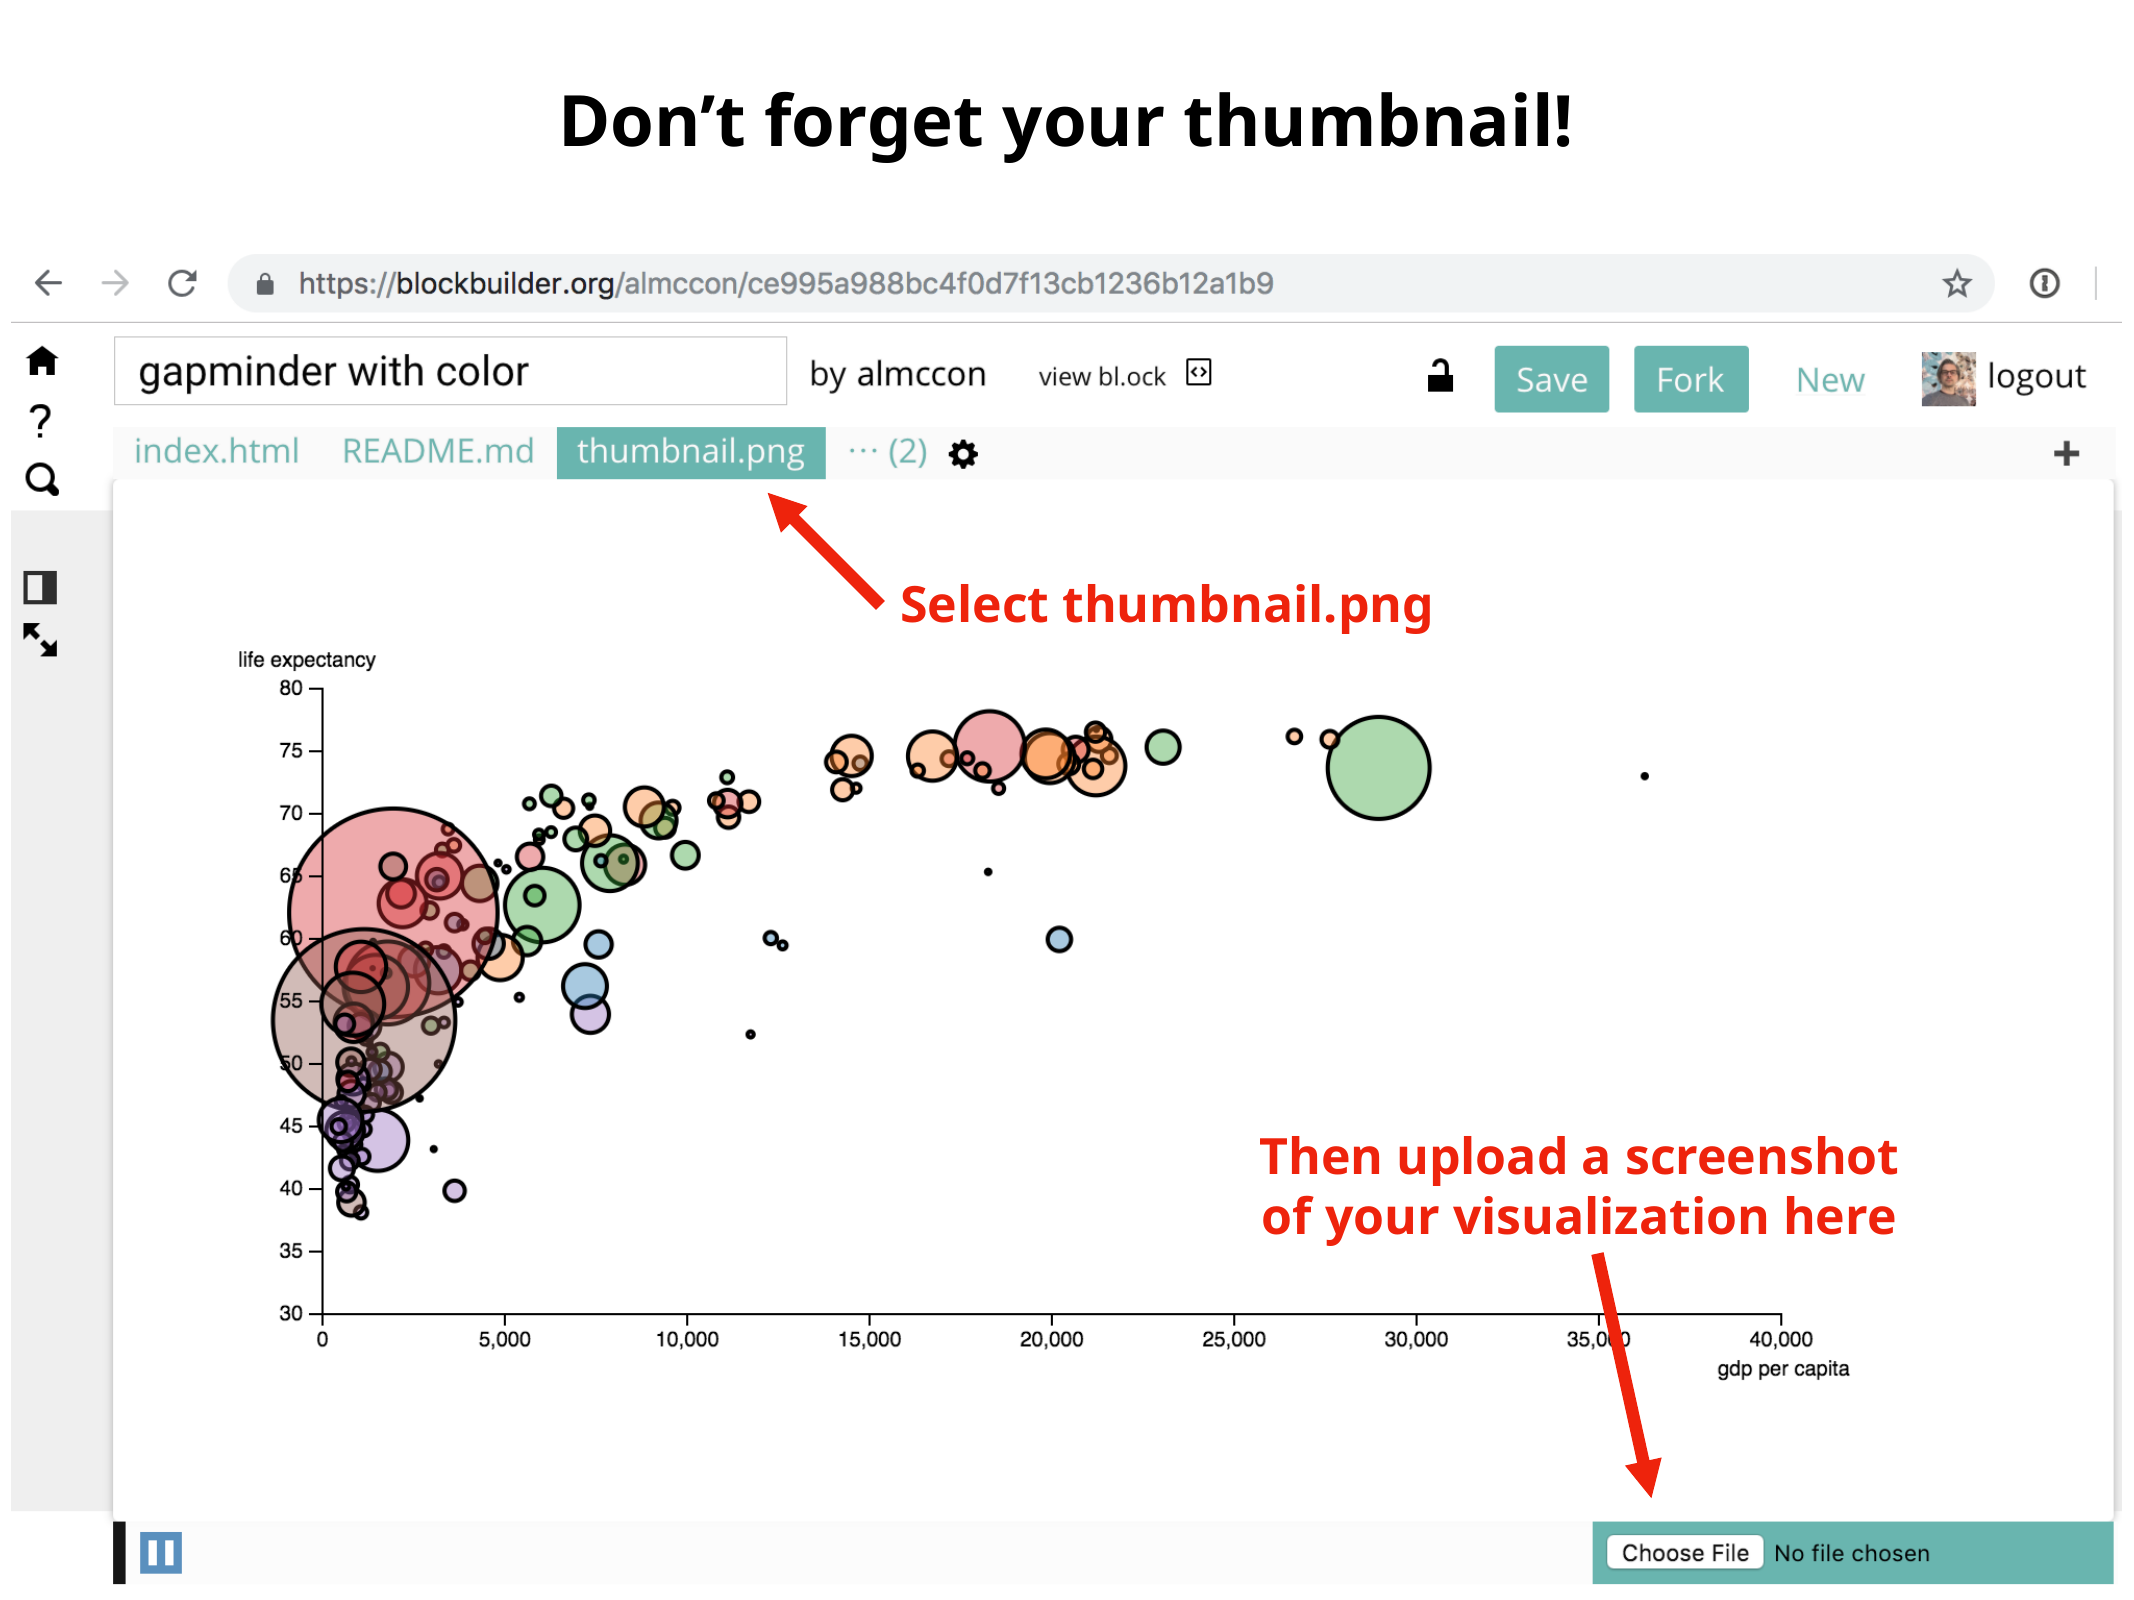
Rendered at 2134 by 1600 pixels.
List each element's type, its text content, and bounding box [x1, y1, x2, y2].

text_box Don’t forget your thumbnail! [550, 67, 1584, 170]
picture [11, 251, 2122, 1600]
